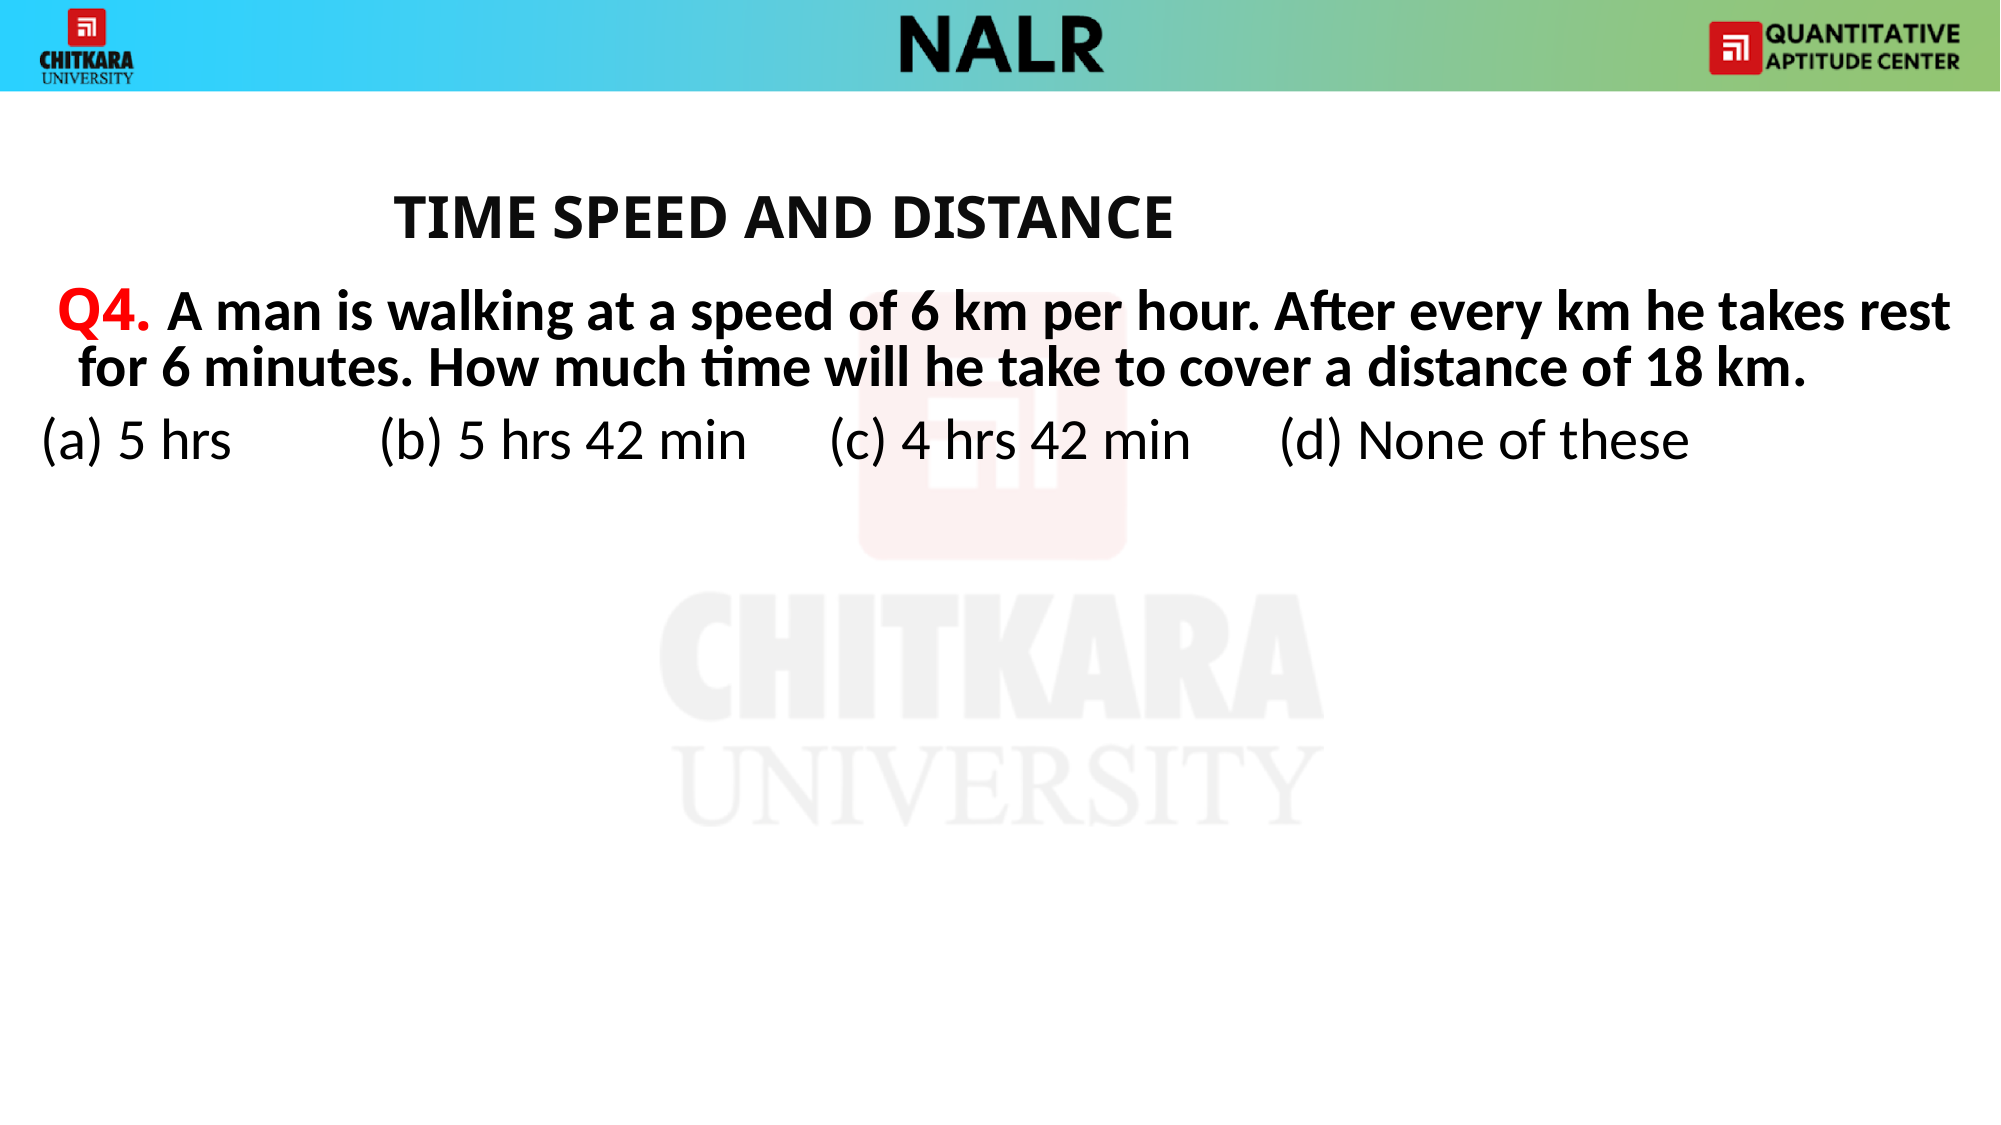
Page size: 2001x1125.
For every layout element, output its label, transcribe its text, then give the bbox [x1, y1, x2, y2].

title [41, 31, 1959, 142]
picture [0, 0, 2000, 1125]
list TIME SPEED AND DISTANCE Q4. A man is walking at a speed of 6 km per hour. After every km he takes rest for 6 minutes. How much time will he take to cover a distance of 18 km. (a) 5 hrs (b) 5 hrs 42 min (c) 4 hrs 42 min (d) None of these [25, 173, 2000, 1051]
